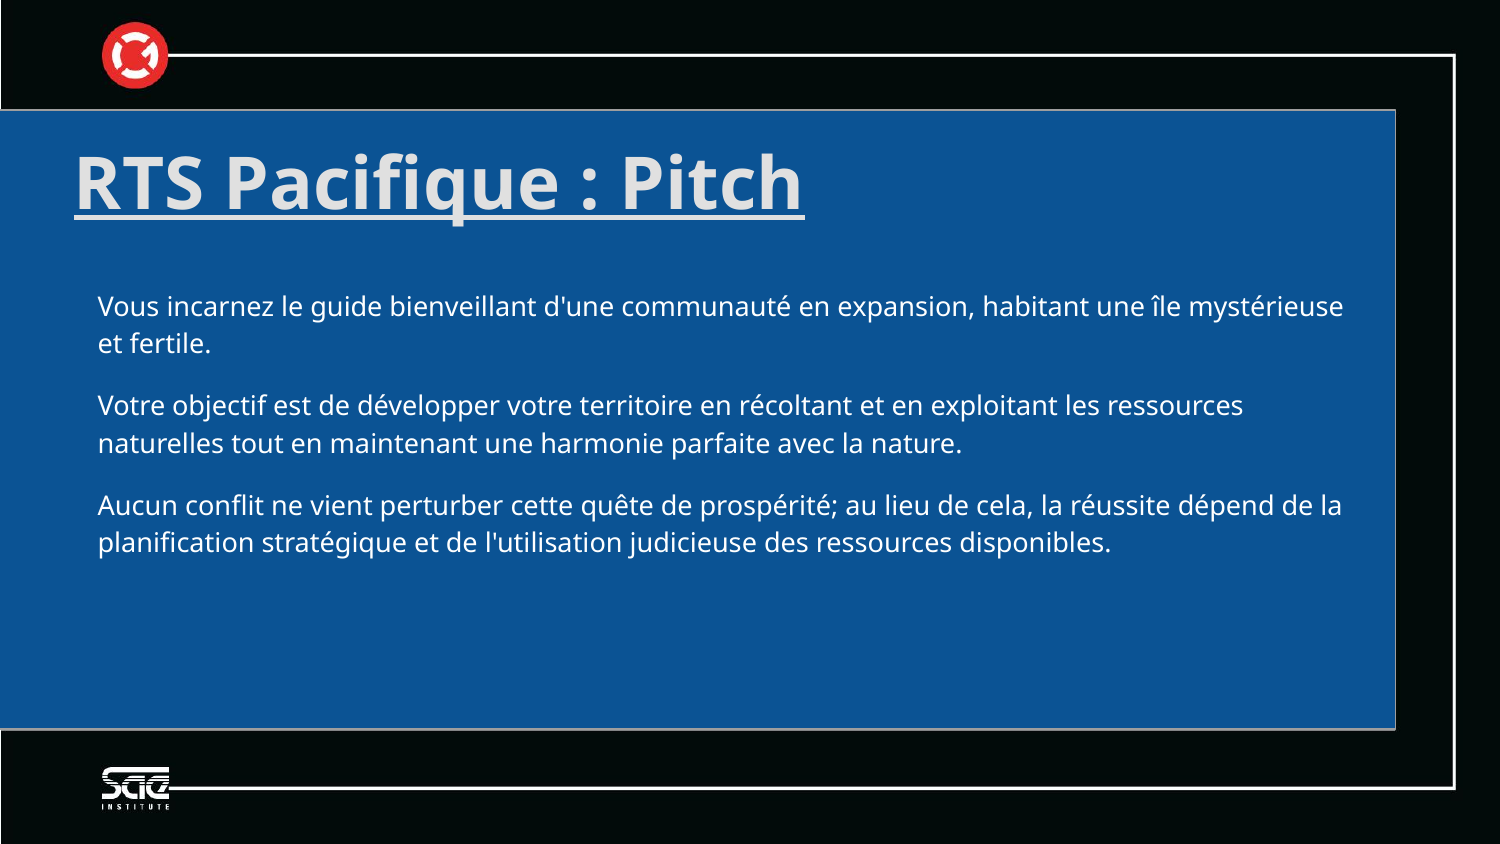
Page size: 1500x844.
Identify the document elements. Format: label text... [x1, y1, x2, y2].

text_box Vous incarnez le guide bienveillant d'une communauté en expansion, habitant une île mystérieuse et fertile. Votre objectif est de développer votre territoire en récoltant et en exploitant les ressources naturelles tout en maintenant une harmonie parfaite avec la nature. Aucun conflit ne vient perturber cette quête de prospérité; au lieu de cela, la réussite dépend de la planification stratégique et de l'utilisation judicieuse des ressources disponibles. [82, 269, 1361, 574]
title RTS Pacifique : Pitch [58, 121, 1457, 216]
picture [0, 0, 1500, 844]
text_box [0, 109, 1396, 730]
